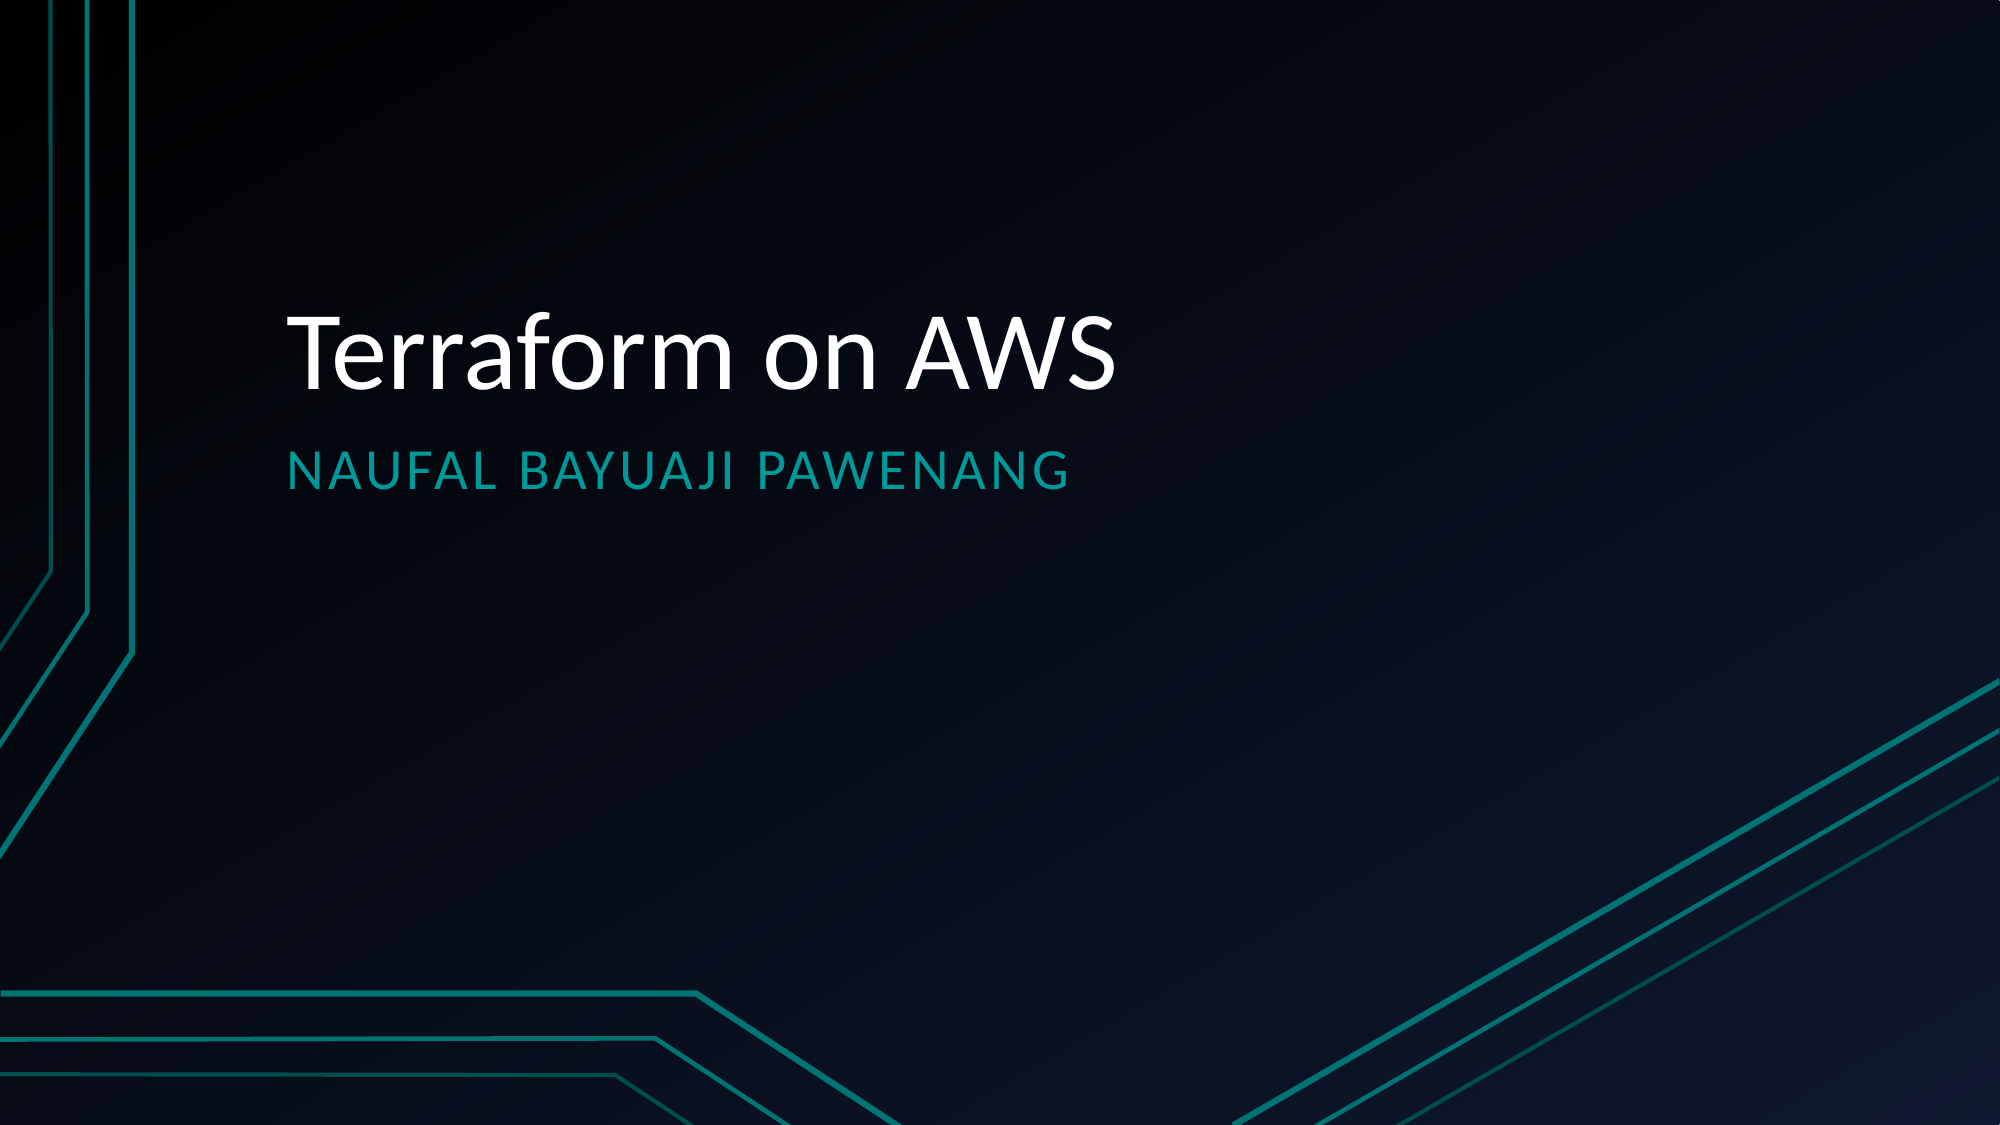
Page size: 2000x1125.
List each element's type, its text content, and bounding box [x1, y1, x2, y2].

title Terraform on AWS [266, 95, 1700, 424]
subtitle Naufal Bayuaji Pawenang [266, 429, 1700, 717]
